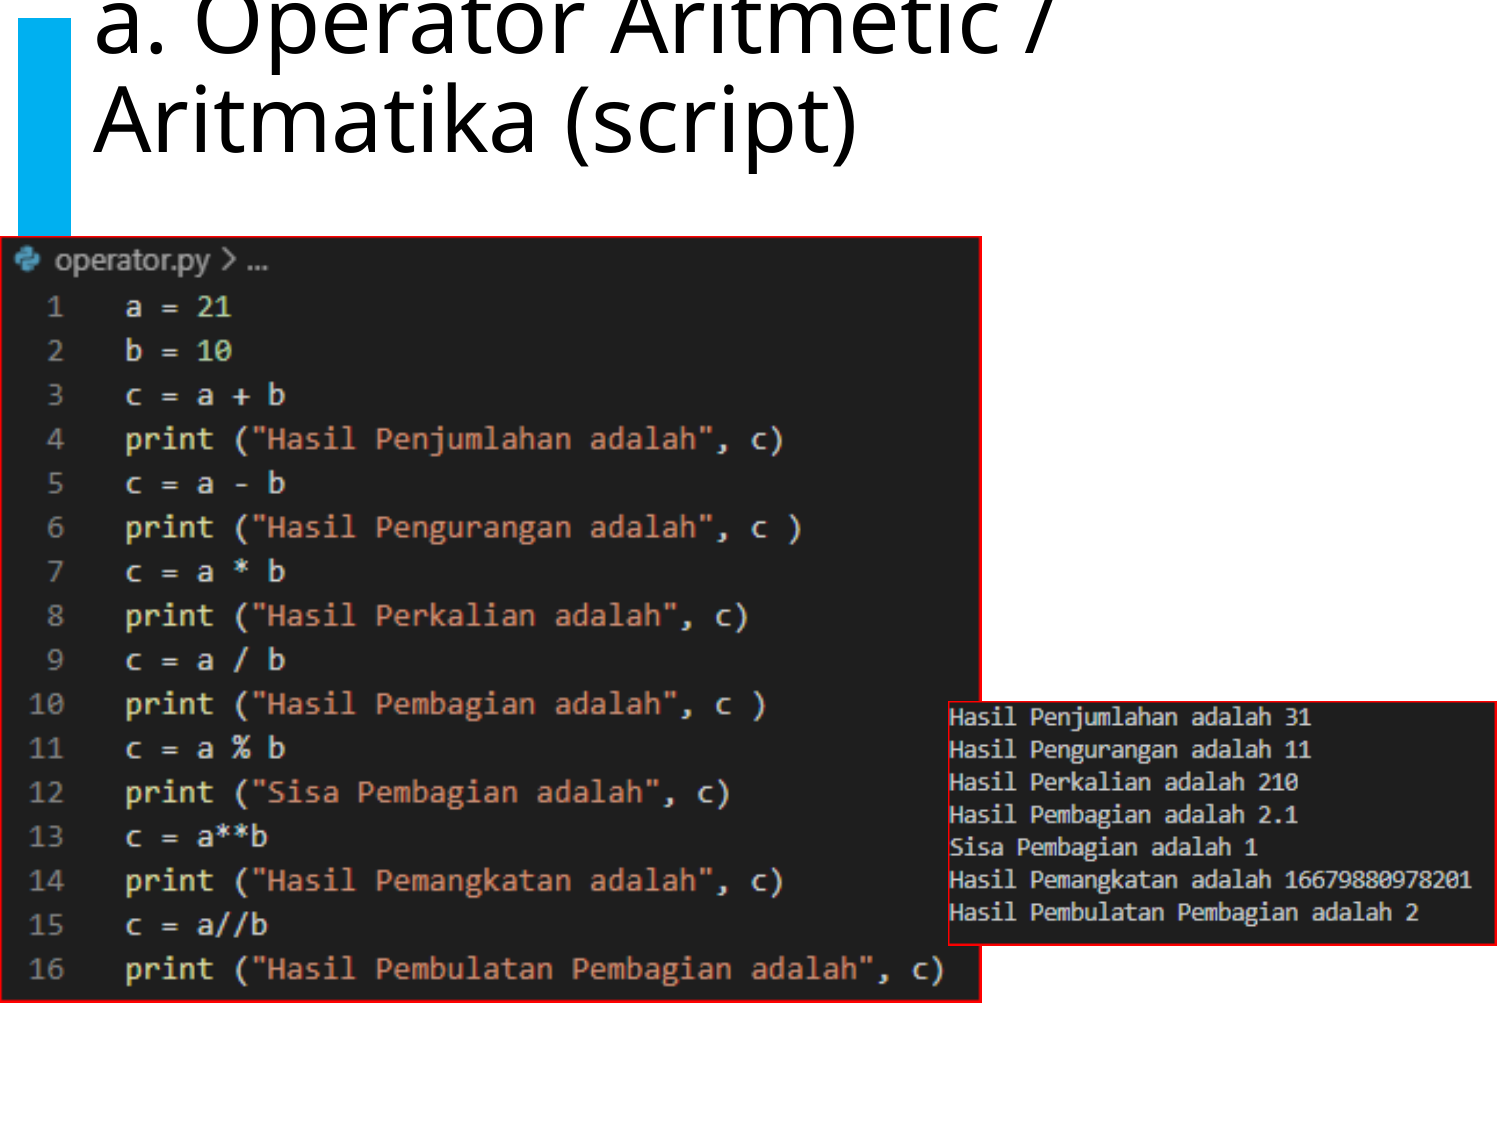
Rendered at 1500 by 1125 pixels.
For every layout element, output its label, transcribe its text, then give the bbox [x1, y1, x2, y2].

title a. Operator Aritmetic / Aritmatika (script) [78, 19, 1443, 237]
picture [0, 236, 1497, 1003]
